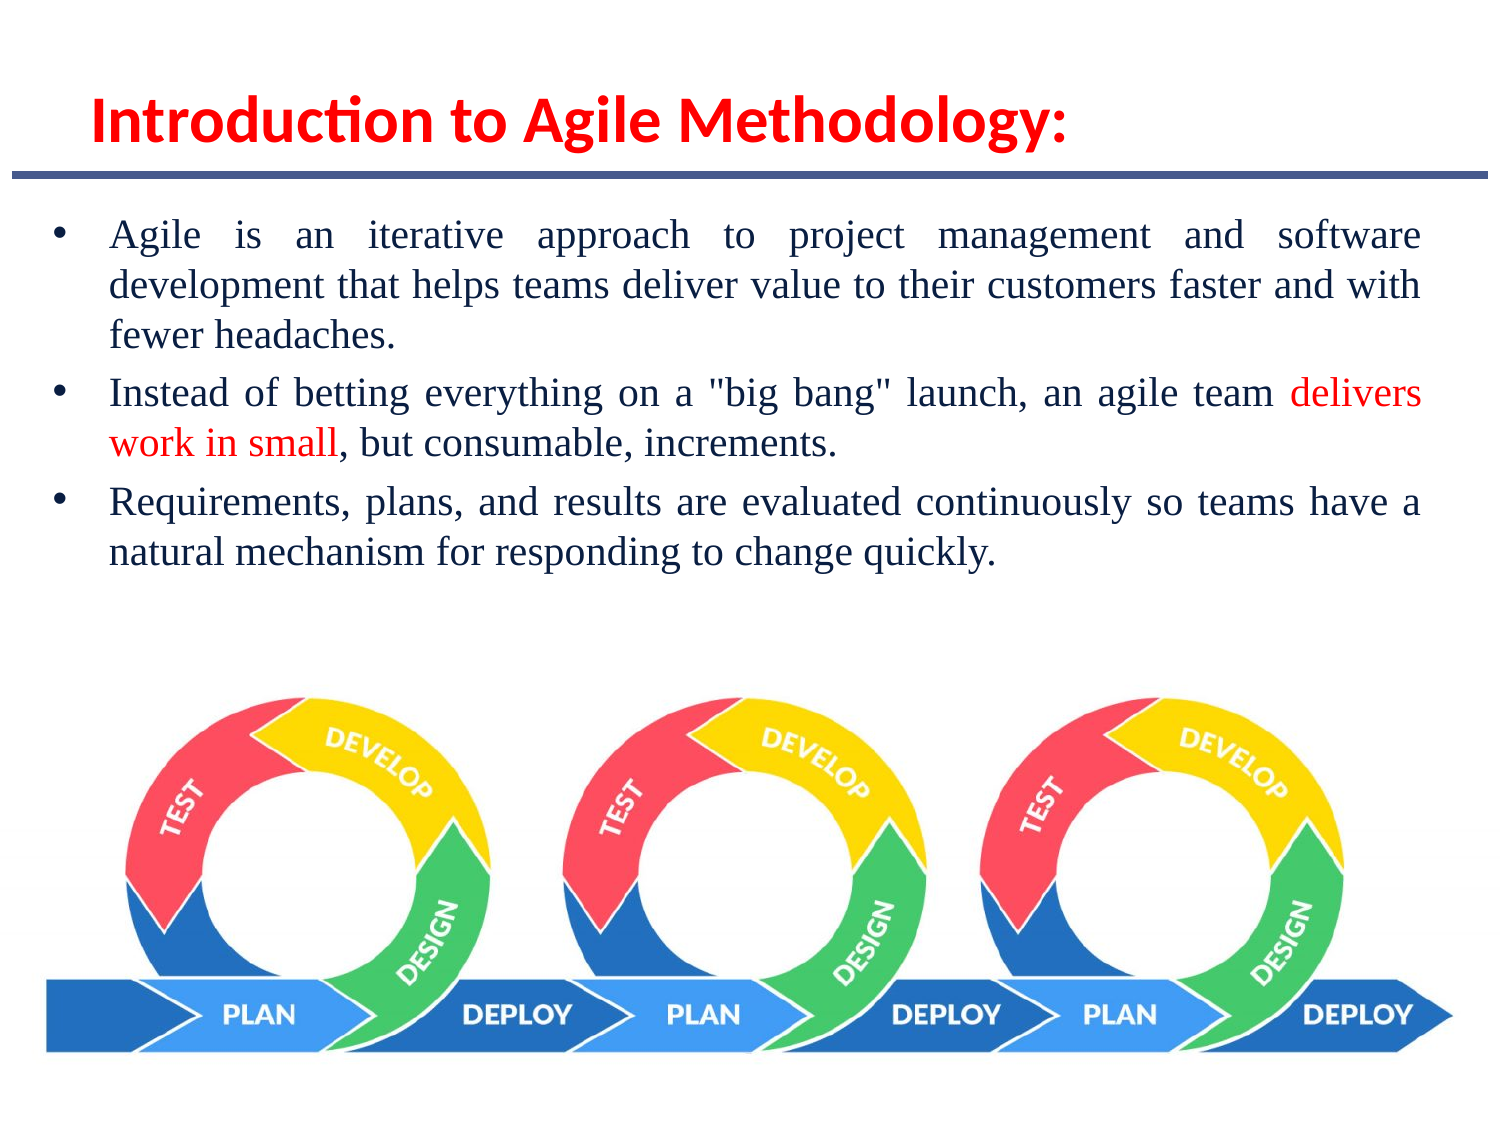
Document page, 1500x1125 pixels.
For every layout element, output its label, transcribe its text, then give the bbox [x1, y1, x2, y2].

picture [0, 624, 1500, 1125]
title Introduction to Agile Methodology: [75, 0, 1349, 164]
list Agile is an iterative approach to project management and software development that helps teams deliver value to their customers faster and with fewer headaches. Instead of betting everything on a "big bang" launch, an agile team delivers work in small, but consumable, increments. Requirements, plans, and results are evaluated continuously so teams have a natural mechanism for responding to change quickly. [37, 199, 1438, 623]
